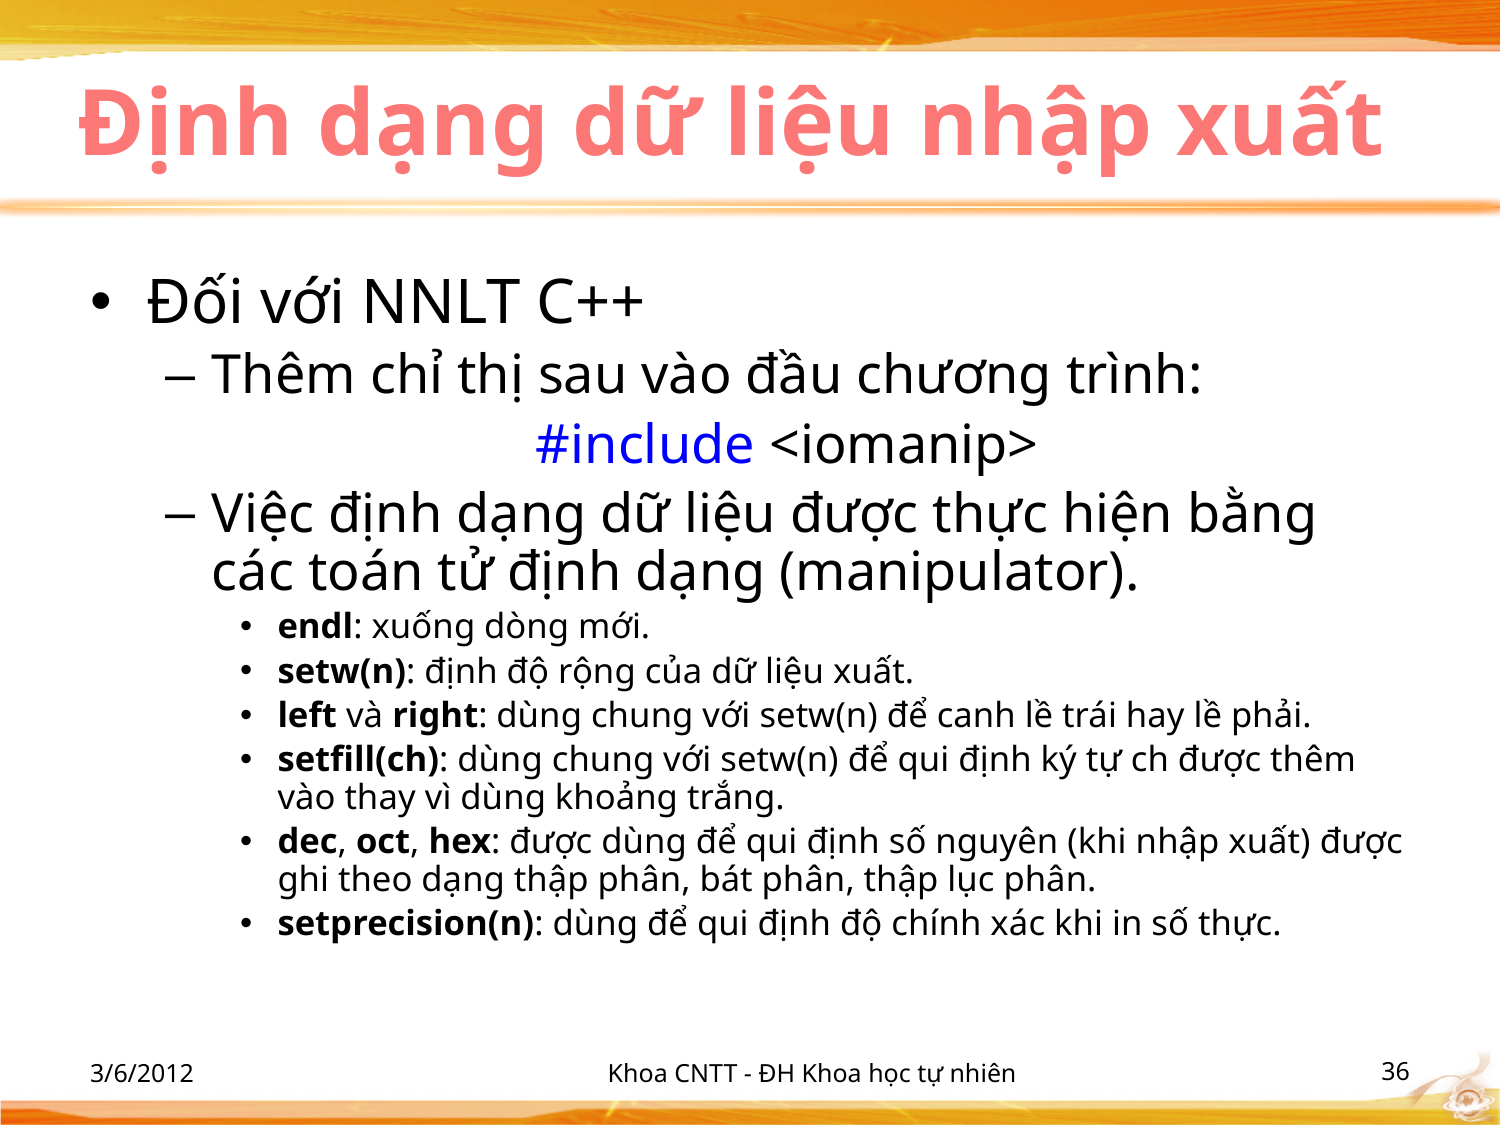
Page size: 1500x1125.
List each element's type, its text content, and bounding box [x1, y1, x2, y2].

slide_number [75, 1042, 238, 1103]
picture [2, 1049, 1500, 1125]
list Đối với NNLT C++ Thêm chỉ thị sau vào đầu chương trình: #include <iomanip> Việc định dạng dữ liệu được thực hiện bằng các toán tử định dạng (manipulator). endl: xuống dòng mới. setw(n): định độ rộng của dữ liệu xuất. left và right: dùng chung với setw(n) để canh lề trái hay lề phải. setfill(ch): dùng chung với setw(n) để qui định ký tự ch được thêm vào thay vì dùng khoảng trắng. dec, oct, hex: được dùng để qui định số nguyên (khi nhập xuất) được ghi theo dạng thập phân, bát phân, thập lục phân. setprecision(n): dùng để qui định độ chính xác khi in số thực. [75, 262, 1425, 1005]
footer Khoa CNTT - ĐH Khoa học tự nhiên [312, 1042, 1313, 1103]
picture [0, 187, 1500, 225]
slide_number ‹#› [1337, 1042, 1425, 1103]
picture [0, 0, 1500, 63]
title Định dạng dữ liệu nhập xuất [62, 24, 1475, 213]
